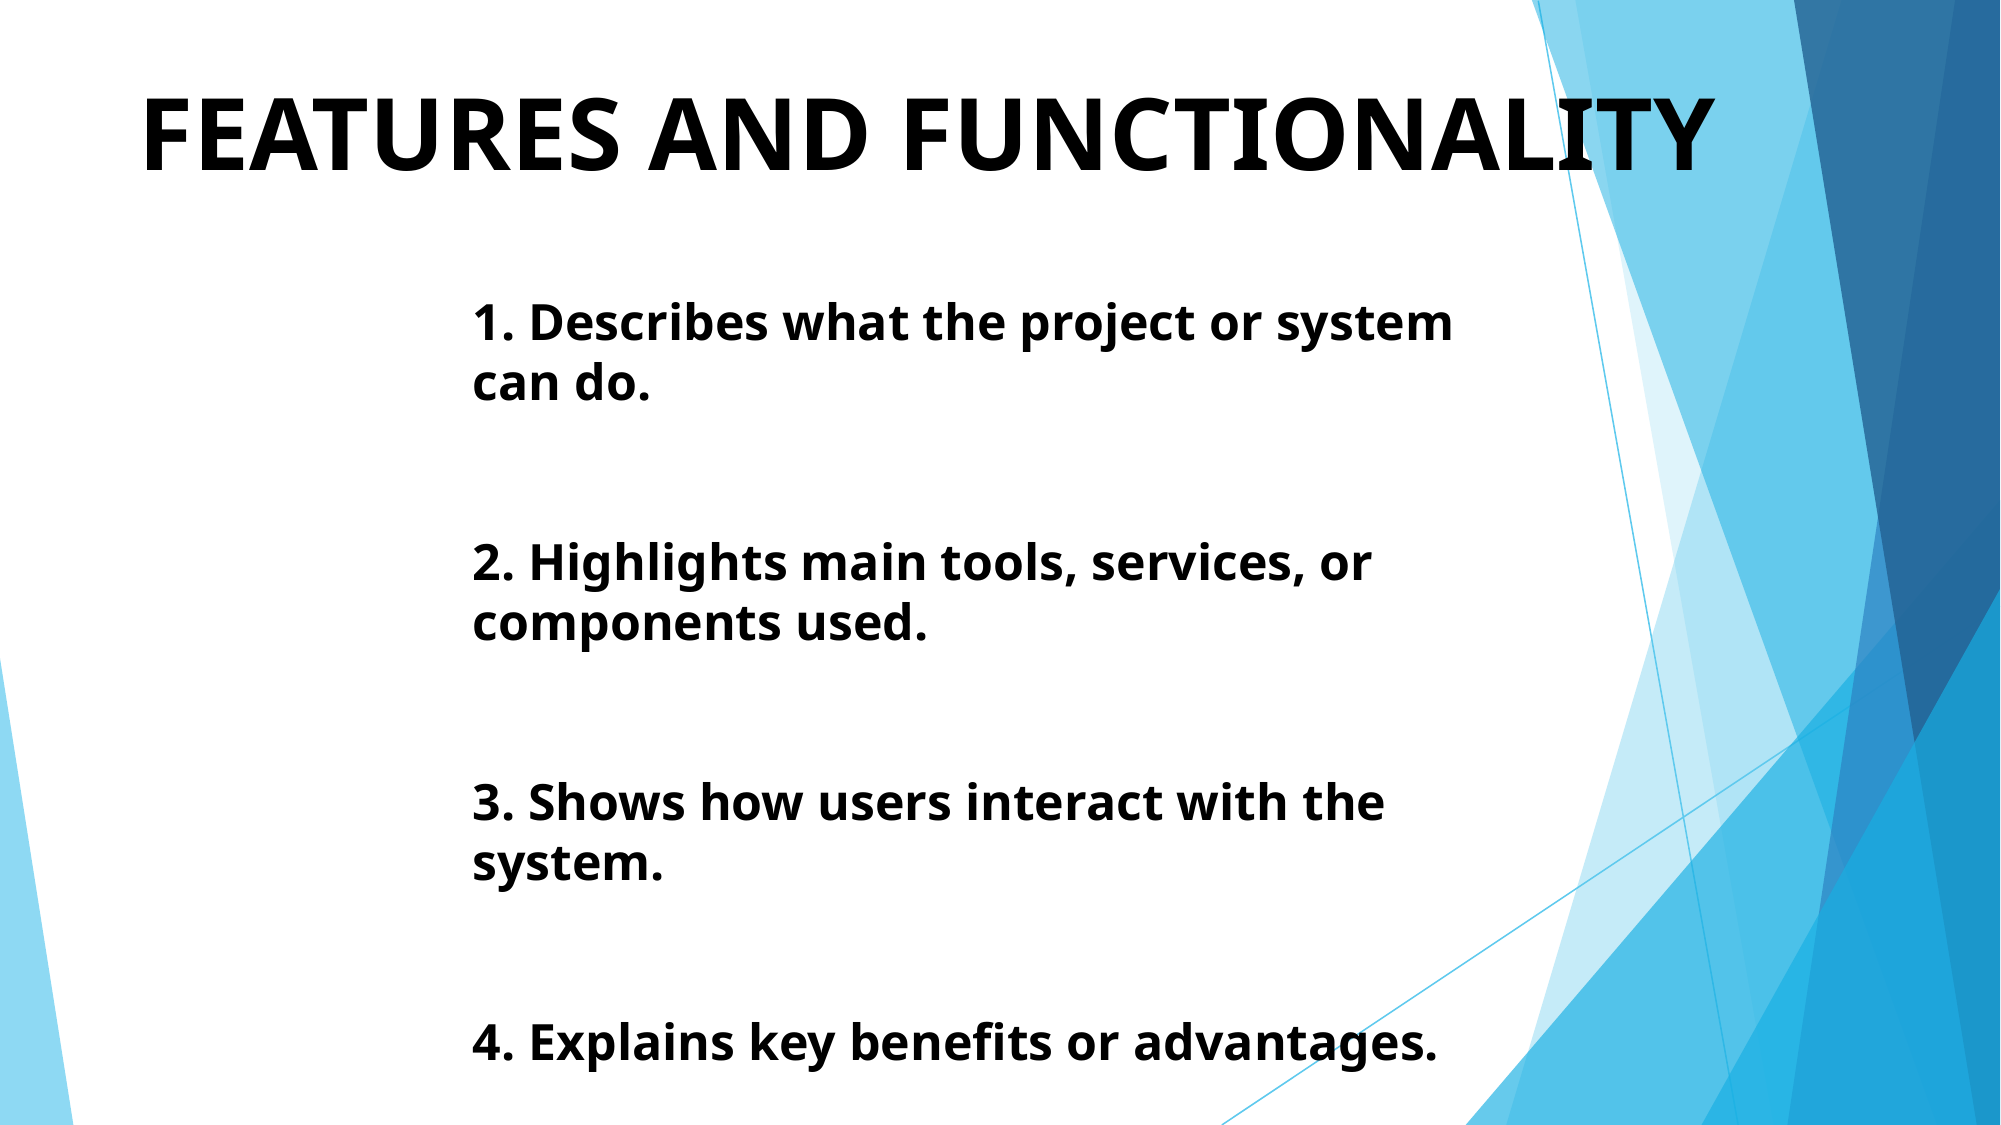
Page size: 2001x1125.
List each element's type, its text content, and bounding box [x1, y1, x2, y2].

text_box 1. Describes what the project or system can do. 2. Highlights main tools, services, or components used. 3. Shows how users interact with the system. 4. Explains key benefits or advantages. 5. Demonstrates how objectives are achieved [457, 282, 1541, 1125]
title FEATURES AND FUNCTIONALITY [123, 62, 1877, 189]
